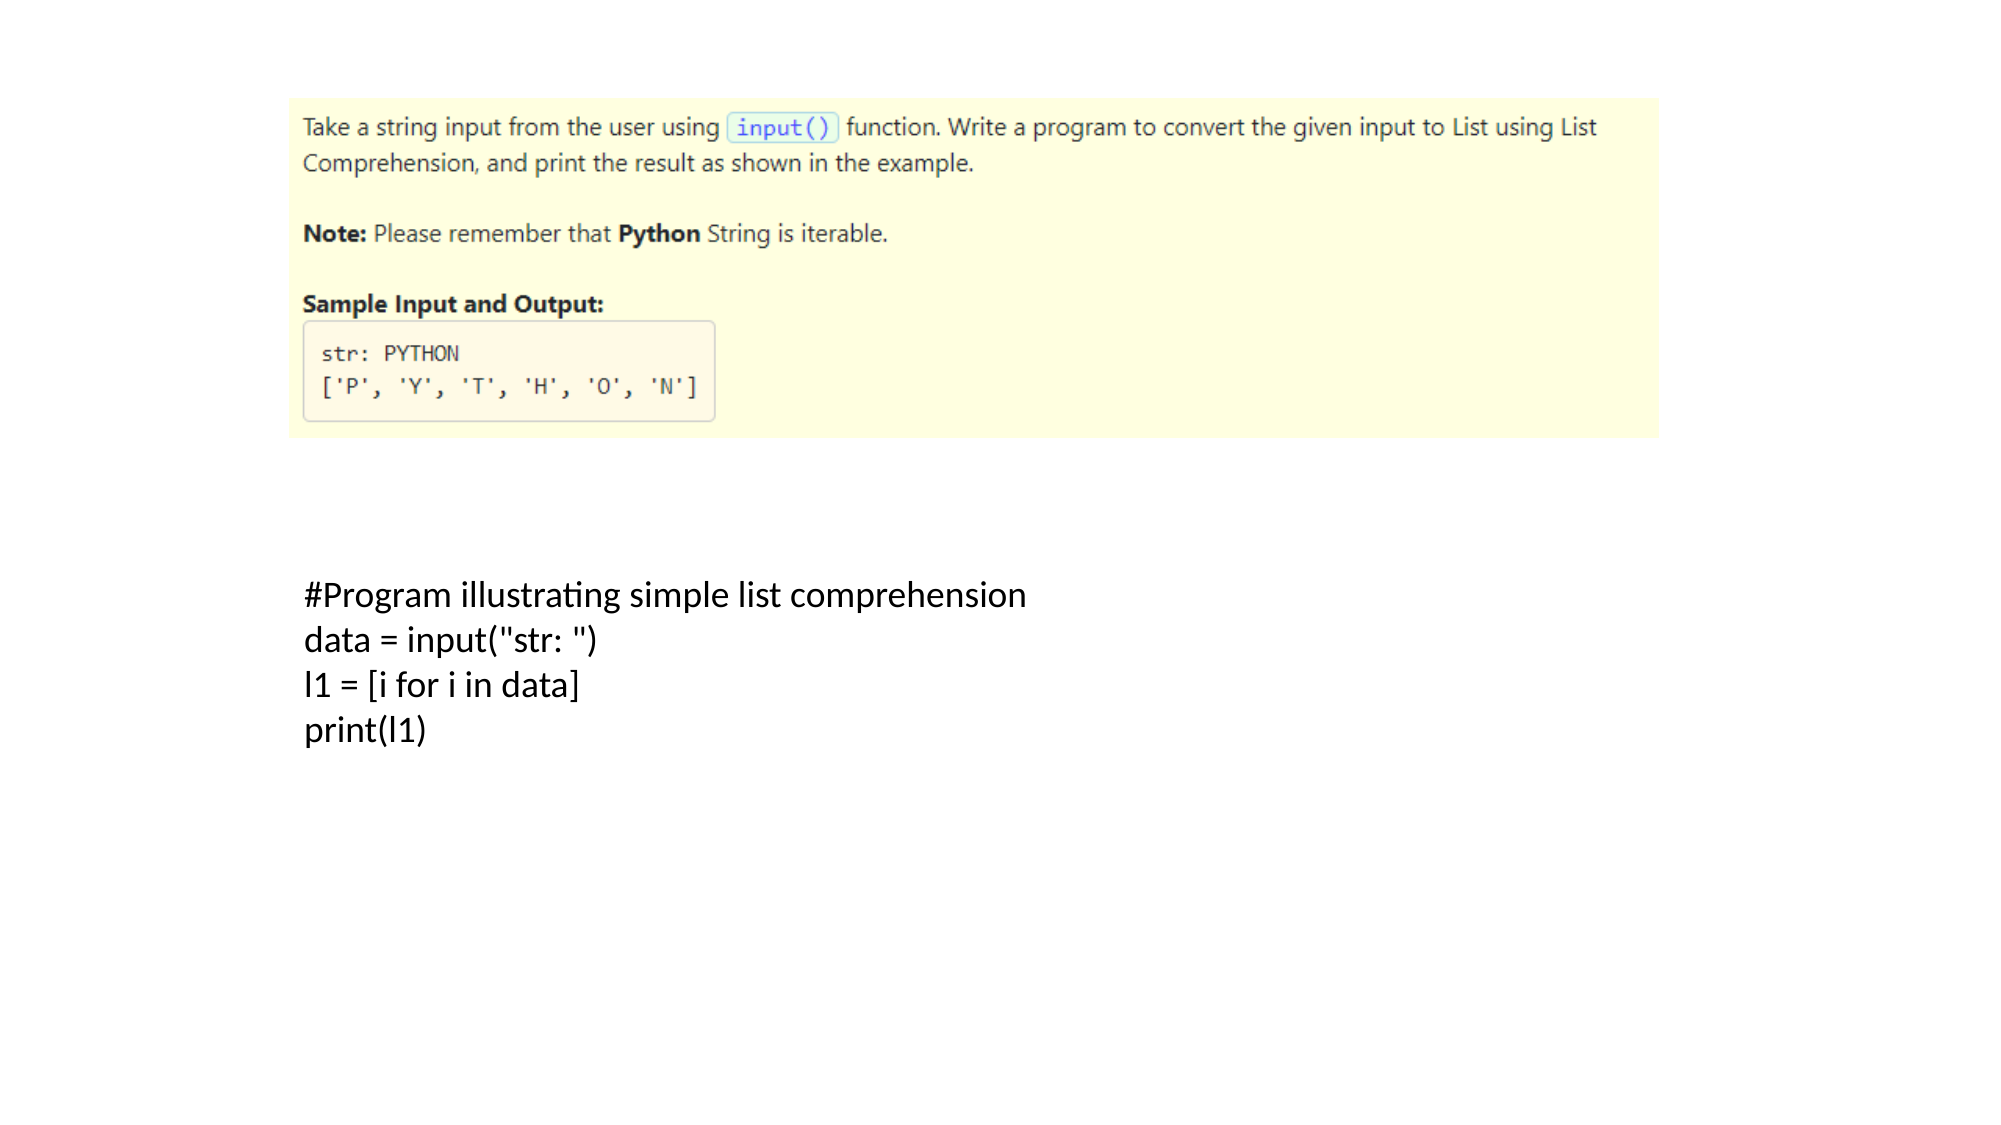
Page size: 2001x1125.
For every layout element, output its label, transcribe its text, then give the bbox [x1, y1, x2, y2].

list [289, 98, 1659, 438]
text_box #Program illustrating simple list comprehension data = input("str: ") l1 = [i for i in data] print(l1) [289, 562, 1290, 758]
